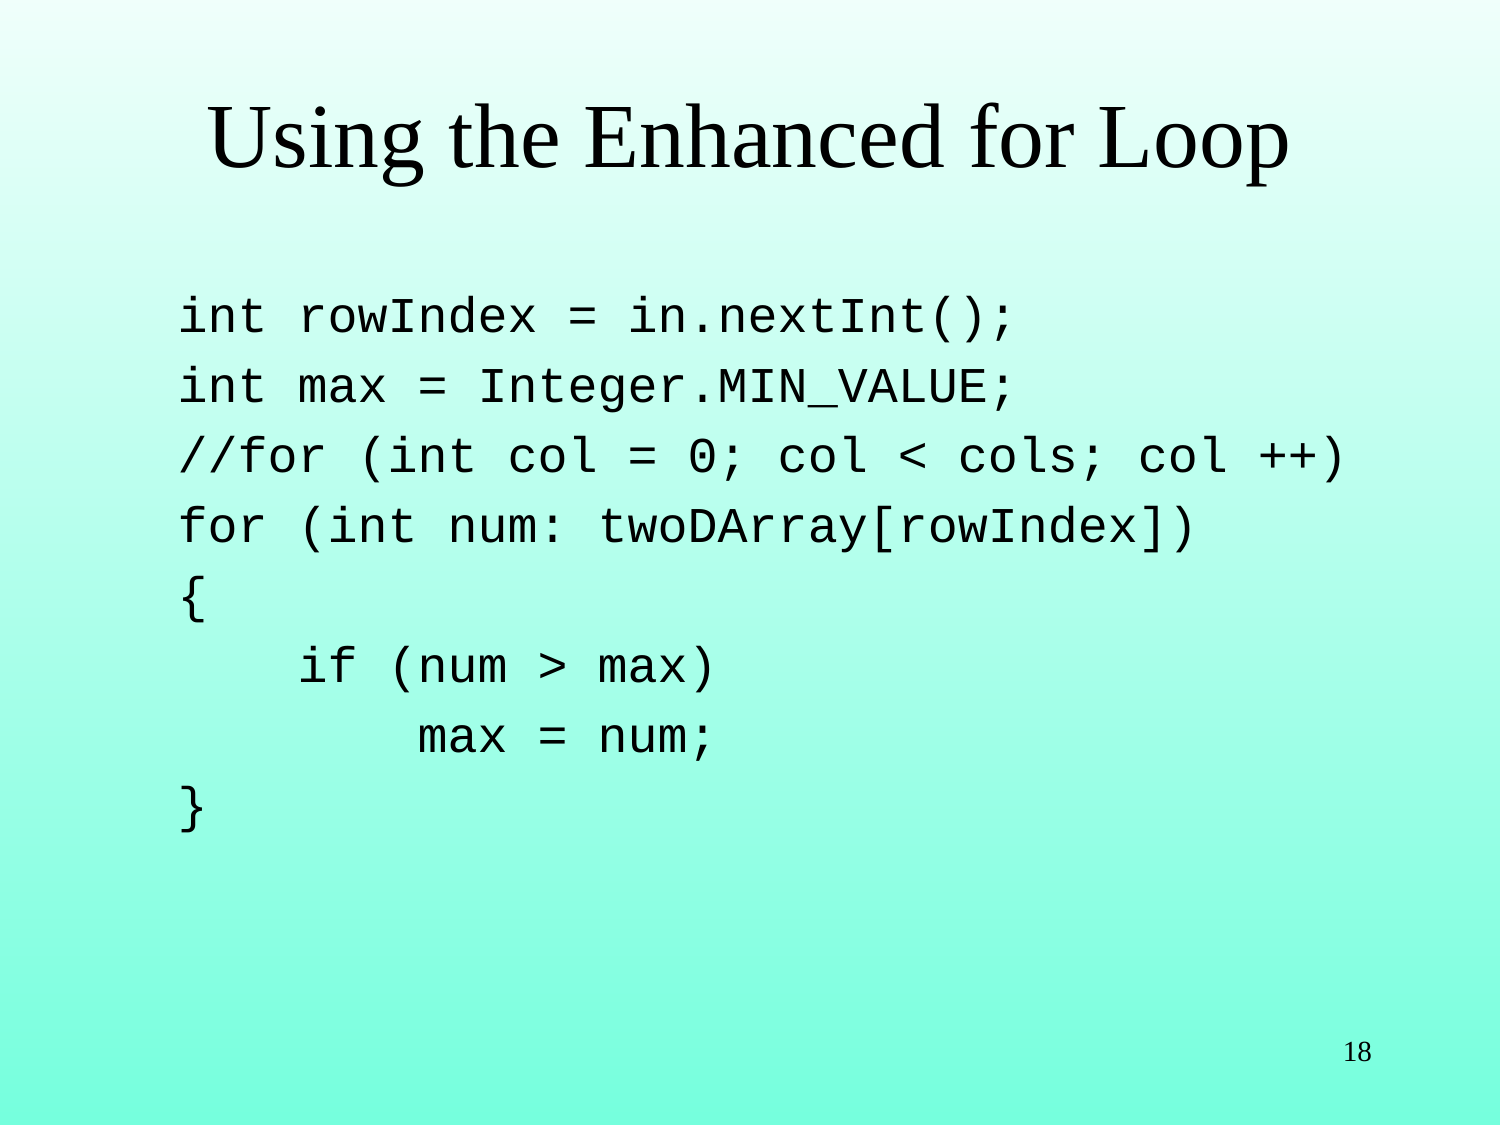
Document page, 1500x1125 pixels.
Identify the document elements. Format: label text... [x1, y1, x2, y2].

slide_number 18 [1074, 1024, 1388, 1101]
title Using the Enhanced for Loop [87, 37, 1413, 225]
list int rowIndex = in.nextInt(); int max = Integer.MIN_VALUE; //for (int col = 0; col < cols; col ++) for (int num: twoDArray[rowIndex]) { if (num > max) max = num; } [162, 275, 1413, 950]
